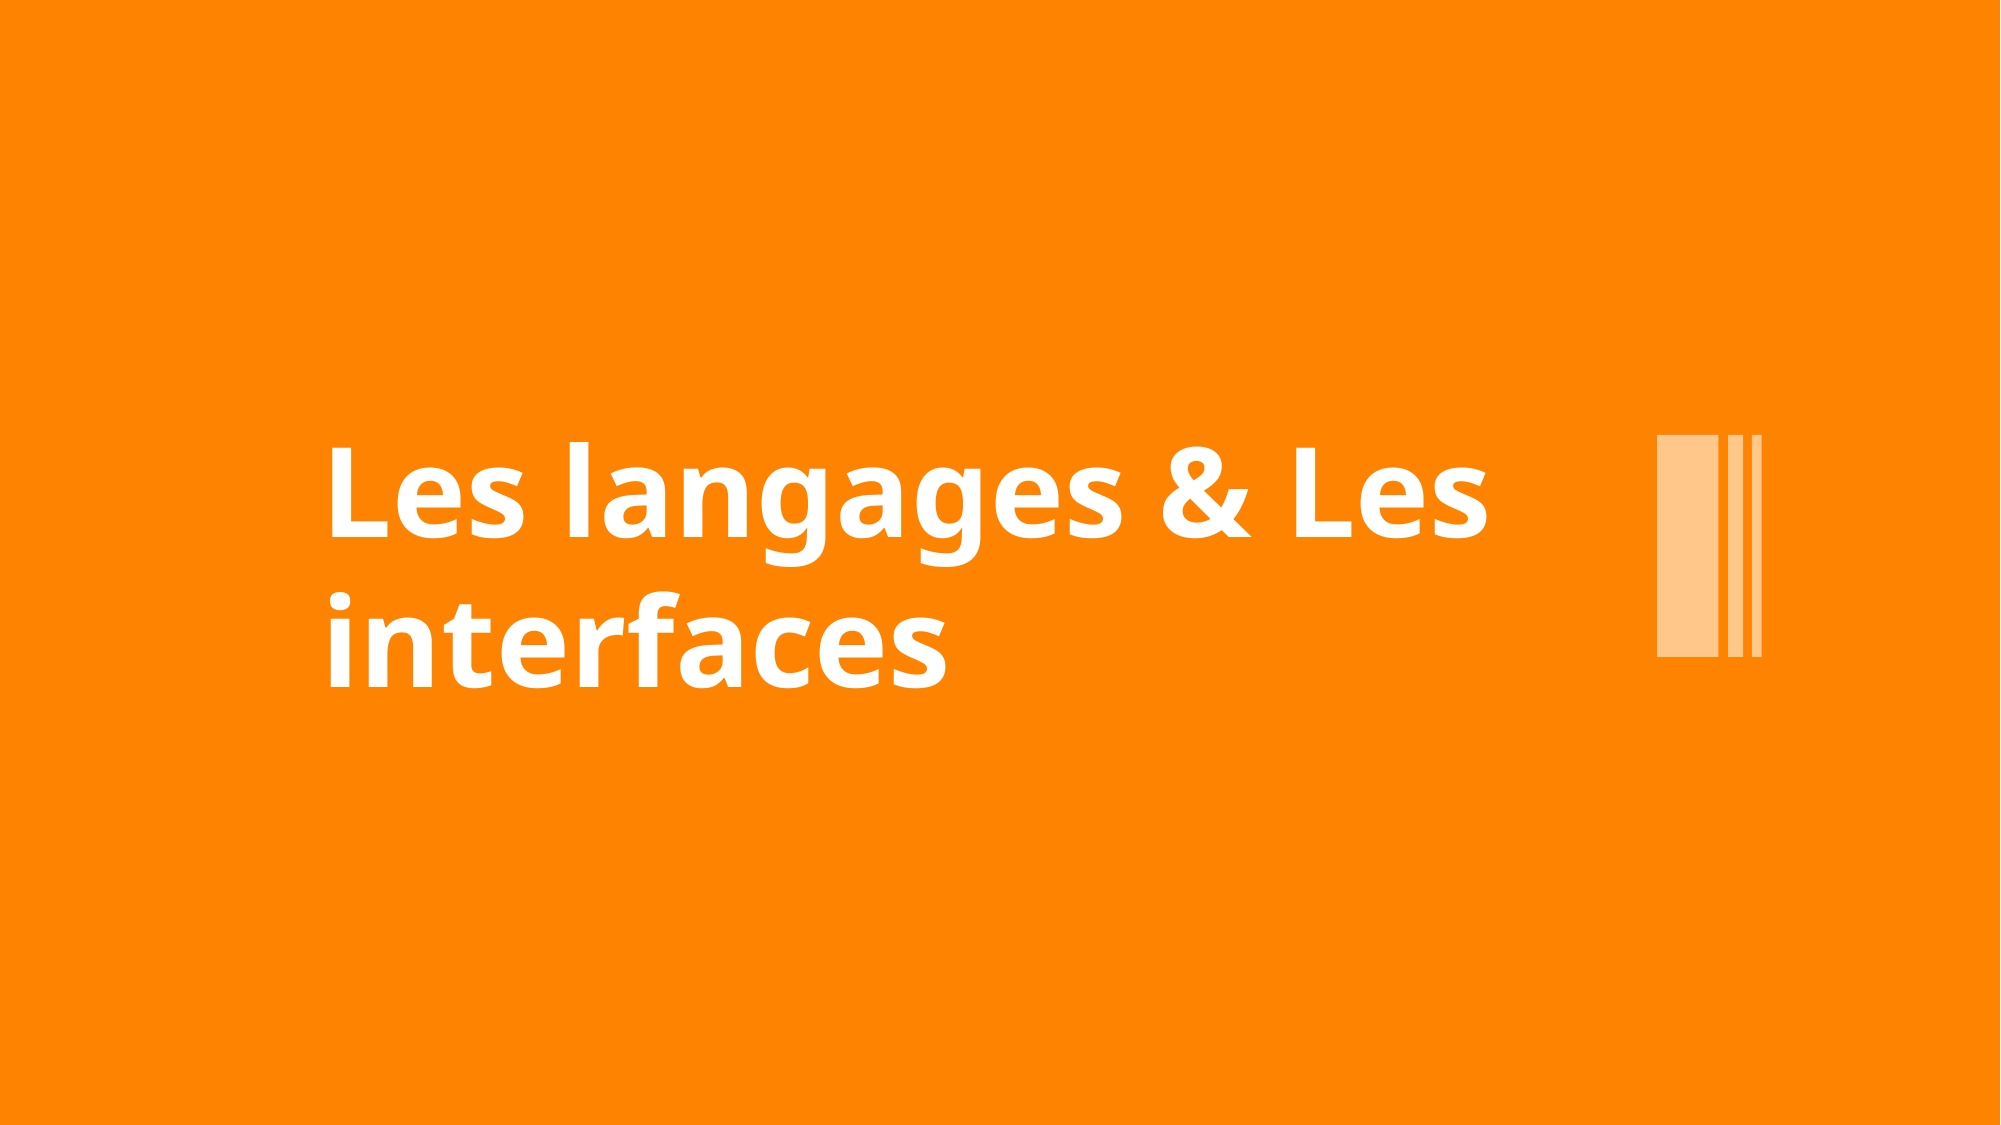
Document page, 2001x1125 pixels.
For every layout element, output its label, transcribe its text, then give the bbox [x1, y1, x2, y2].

text_box [1751, 434, 1763, 658]
text_box [1727, 434, 1744, 658]
text_box Les langages & Les interfaces [306, 404, 1634, 720]
text_box [1656, 434, 1719, 658]
